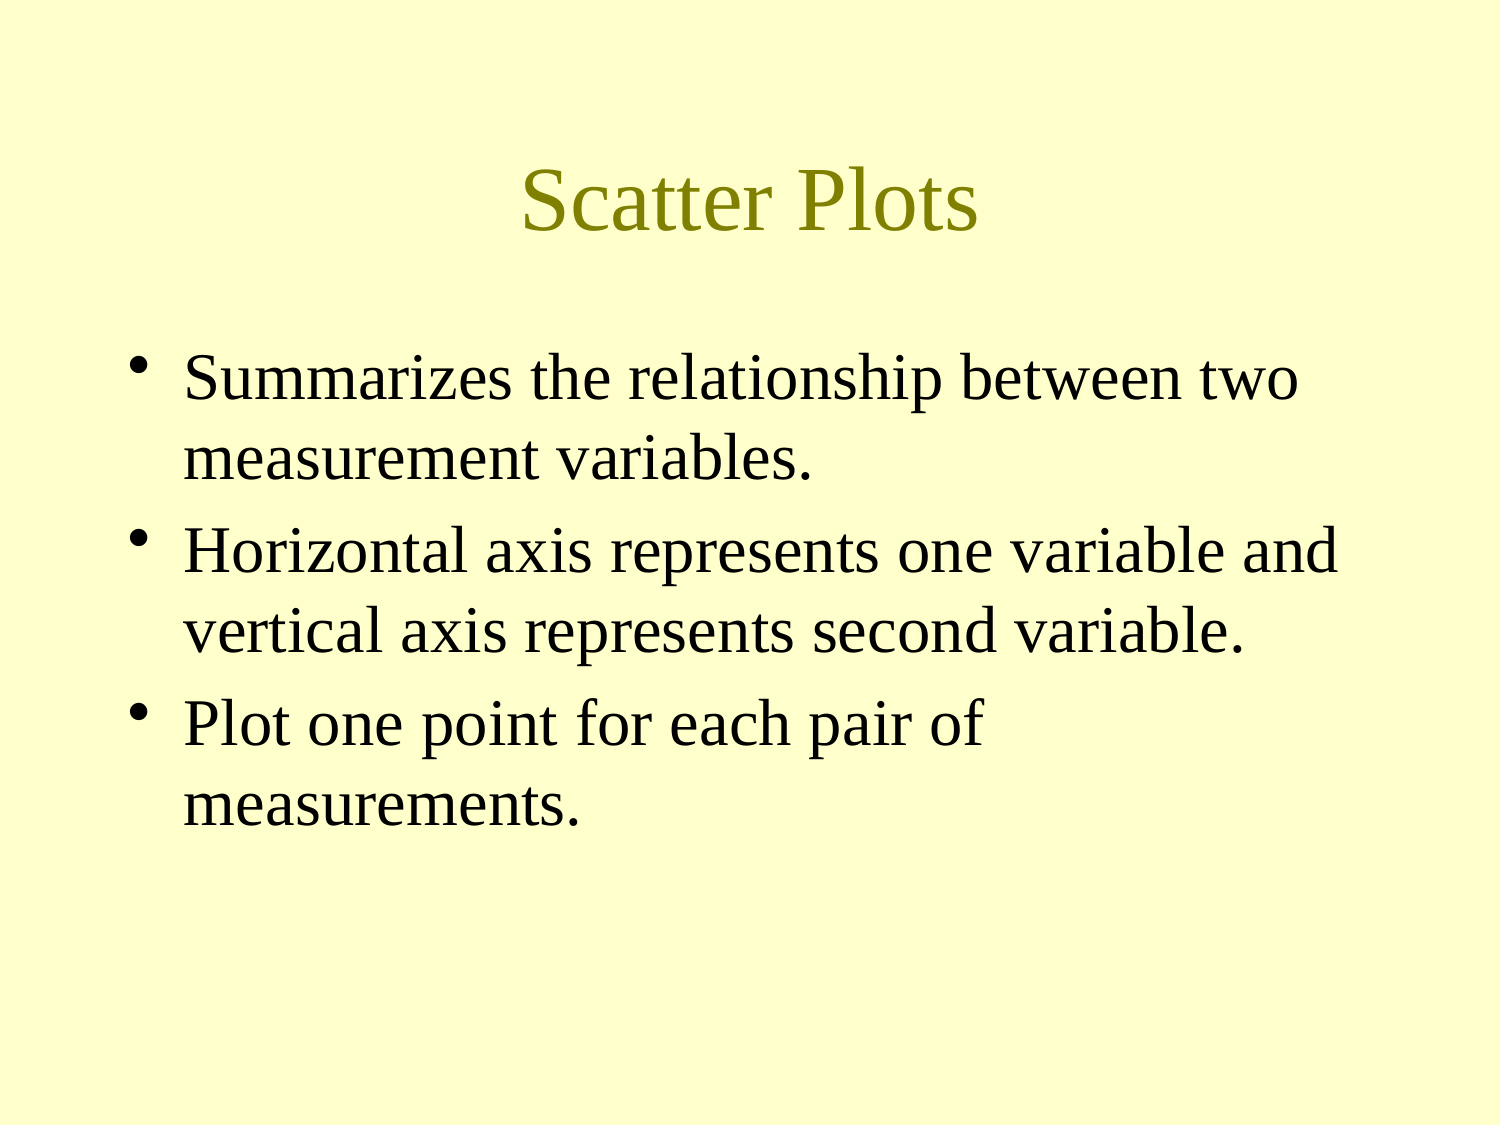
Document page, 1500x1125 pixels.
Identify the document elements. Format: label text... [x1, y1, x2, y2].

list Summarizes the relationship between two measurement variables. Horizontal axis represents one variable and vertical axis represents second variable. Plot one point for each pair of measurements. [112, 324, 1388, 1000]
title Scatter Plots [112, 99, 1388, 288]
